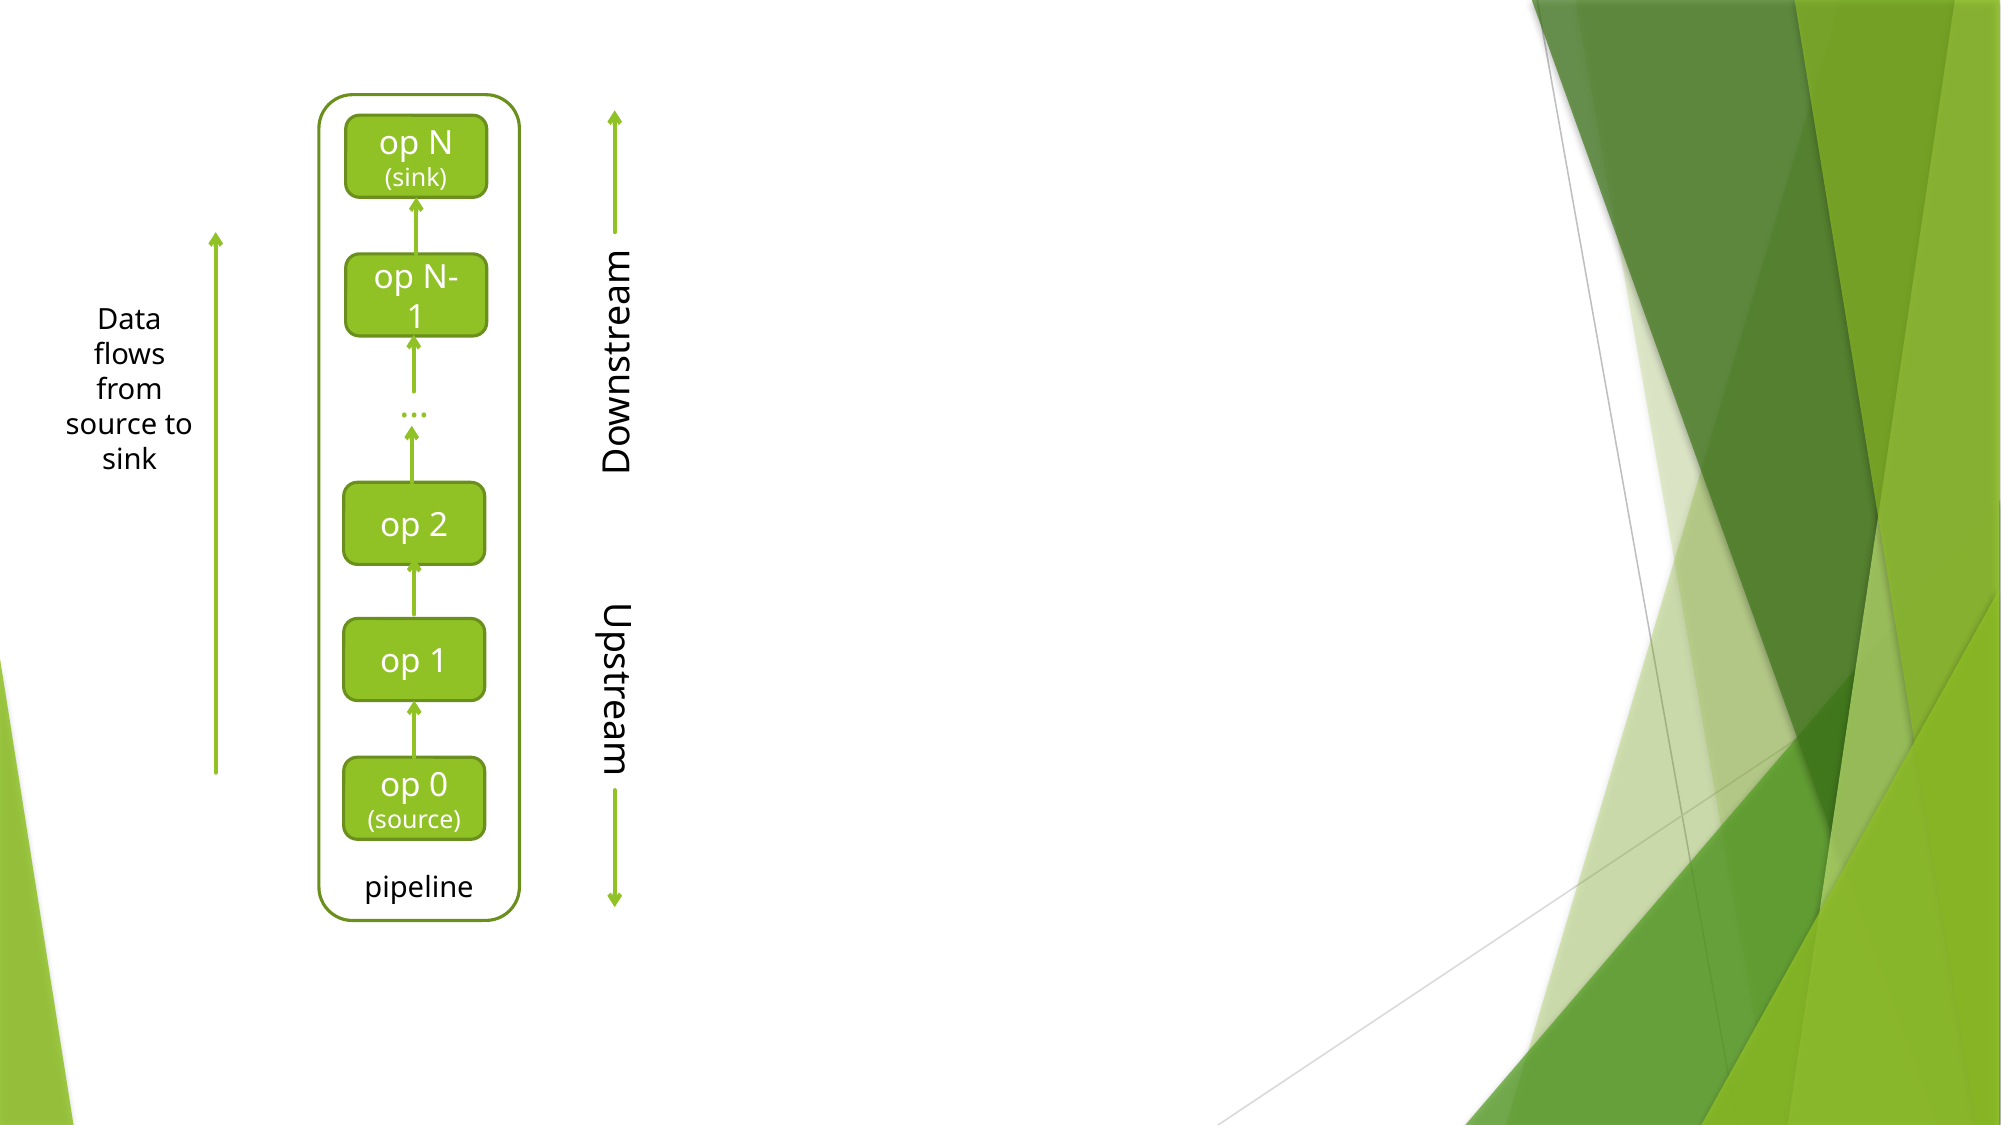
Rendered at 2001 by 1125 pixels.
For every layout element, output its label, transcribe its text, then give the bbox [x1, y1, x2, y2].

text_box Downstream [584, 232, 645, 491]
text_box pipeline [317, 93, 522, 923]
text_box Data flows from source to sink [43, 292, 210, 483]
text_box Upstream [589, 587, 650, 839]
